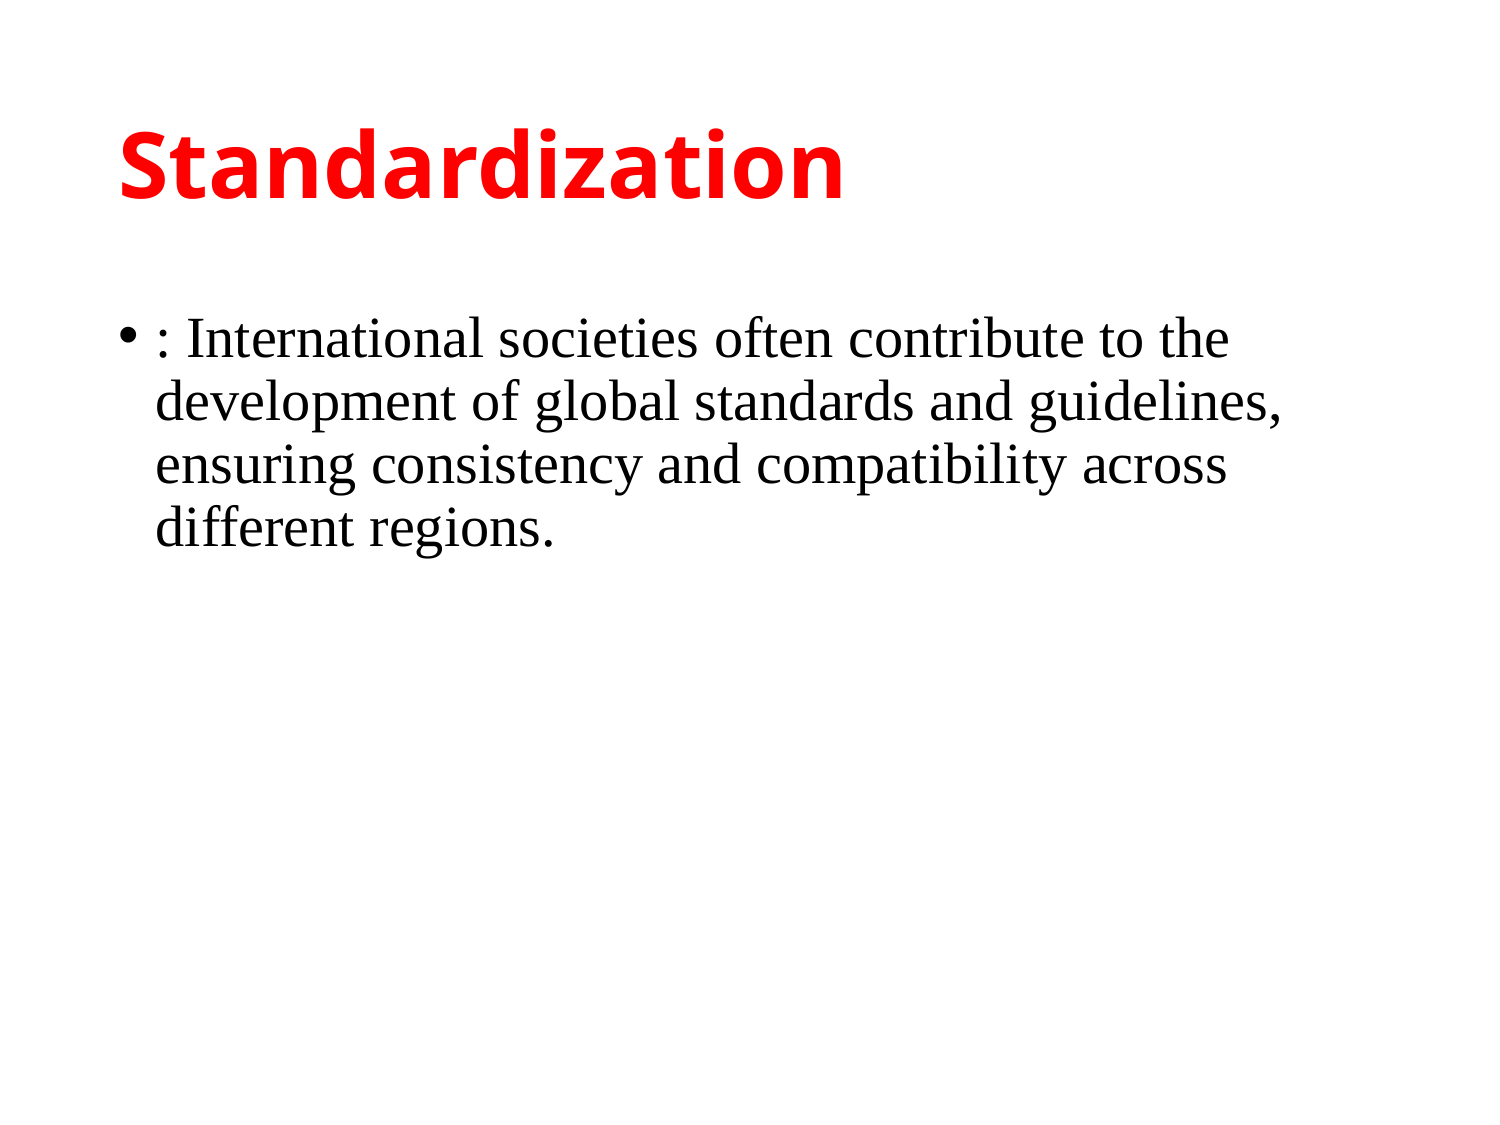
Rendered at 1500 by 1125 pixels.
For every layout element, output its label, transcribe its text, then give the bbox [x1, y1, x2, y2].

list : International societies often contribute to the development of global standards and guidelines, ensuring consistency and compatibility across different regions. [103, 299, 1397, 1014]
title Standardization [103, 59, 1397, 278]
